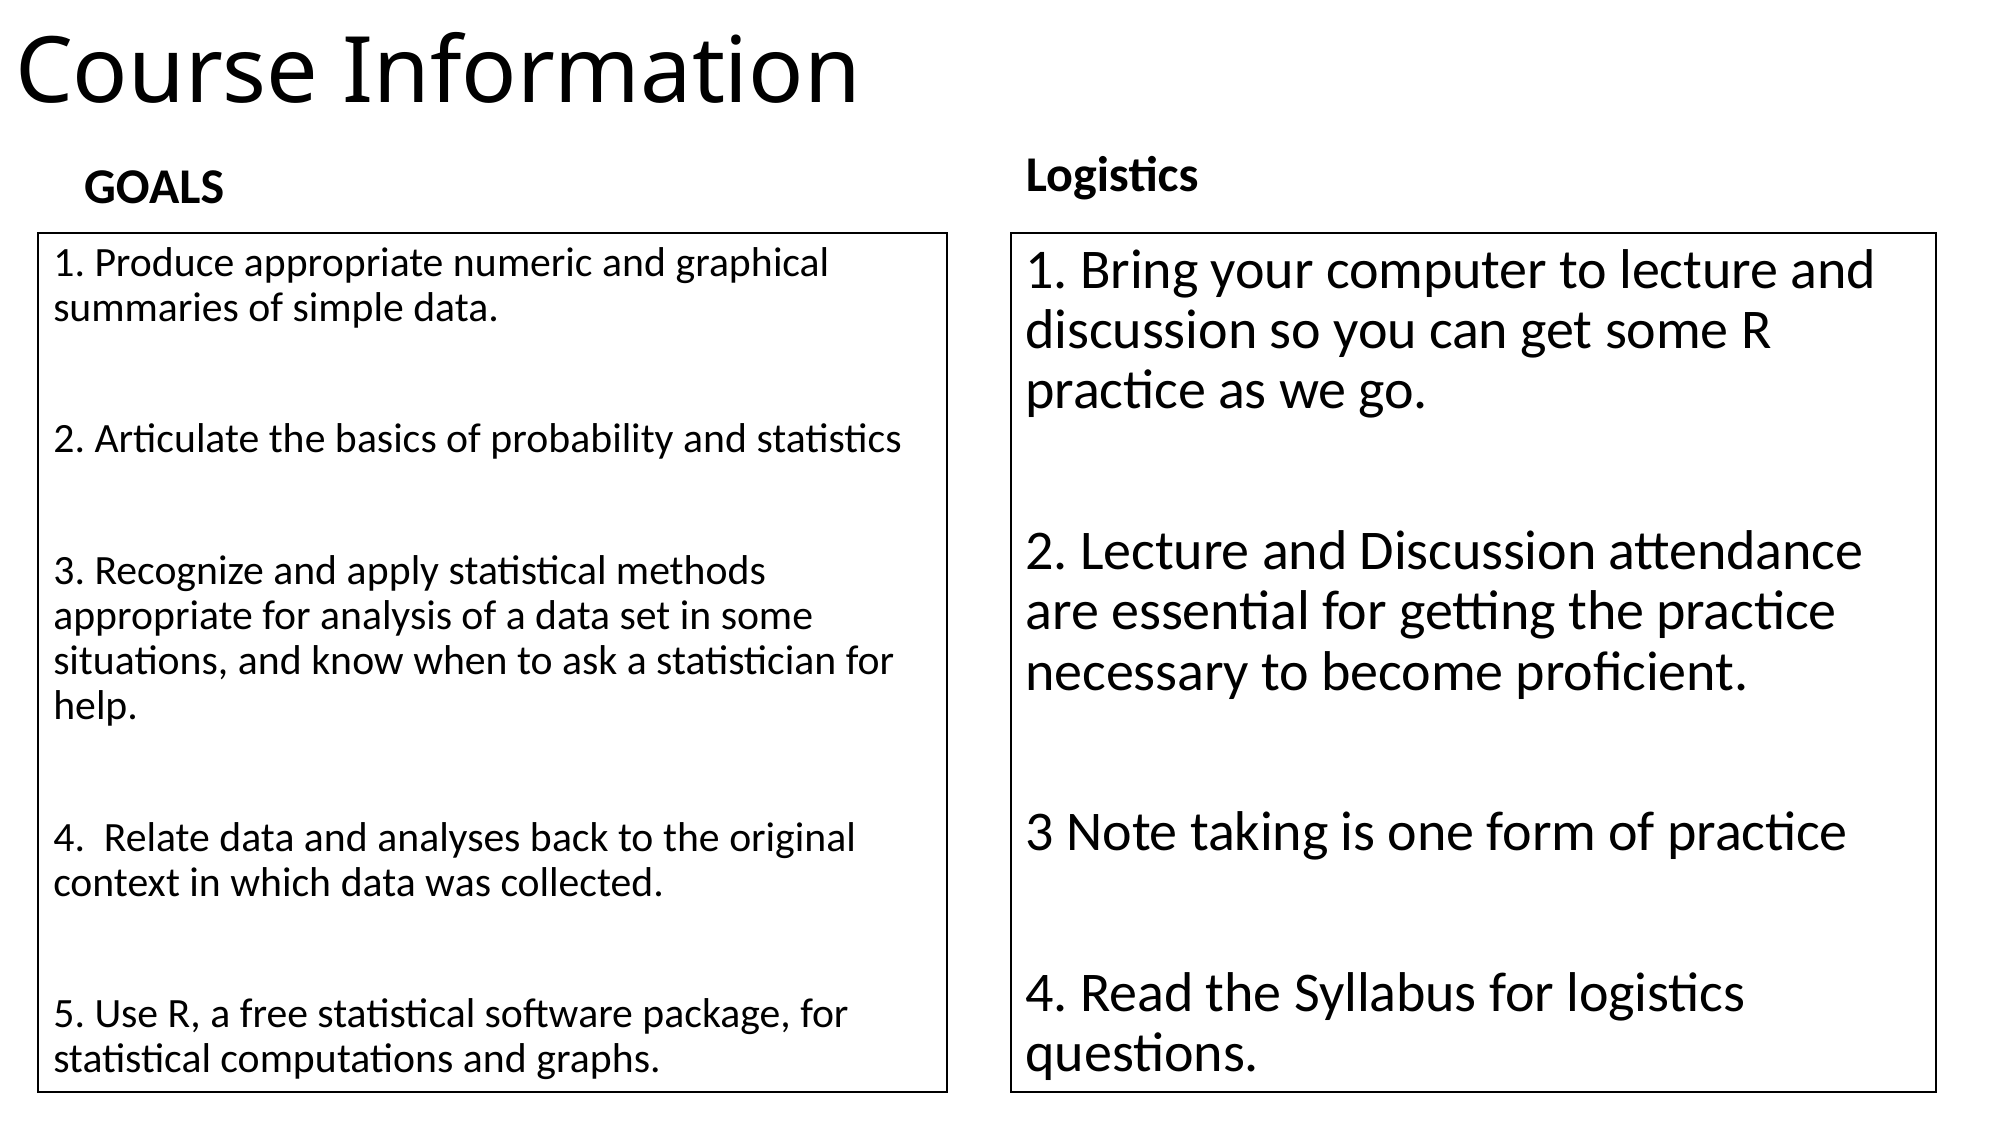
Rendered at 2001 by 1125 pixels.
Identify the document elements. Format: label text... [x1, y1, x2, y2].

list Logistics [1010, 89, 1821, 211]
list 1. Bring your computer to lecture and discussion so you can get some R practice as we go. 2. Lecture and Discussion attendance are essential for getting the practice necessary to become proficient. 3 Note taking is one form of practice 4. Read the Syllabus for logistics questions. [1010, 232, 1937, 1093]
list GOALS [69, 99, 972, 222]
list 1. Produce appropriate numeric and graphical summaries of simple data. 2. Articulate the basics of probability and statistics 3. Recognize and apply statistical methods appropriate for analysis of a data set in some situations, and know when to ask a statistician for help. 4. Relate data and analyses back to the original context in which data was collected. 5. Use R, a free statistical software package, for statistical computations and graphs. [37, 232, 948, 1093]
title Course Information [0, 6, 1629, 140]
